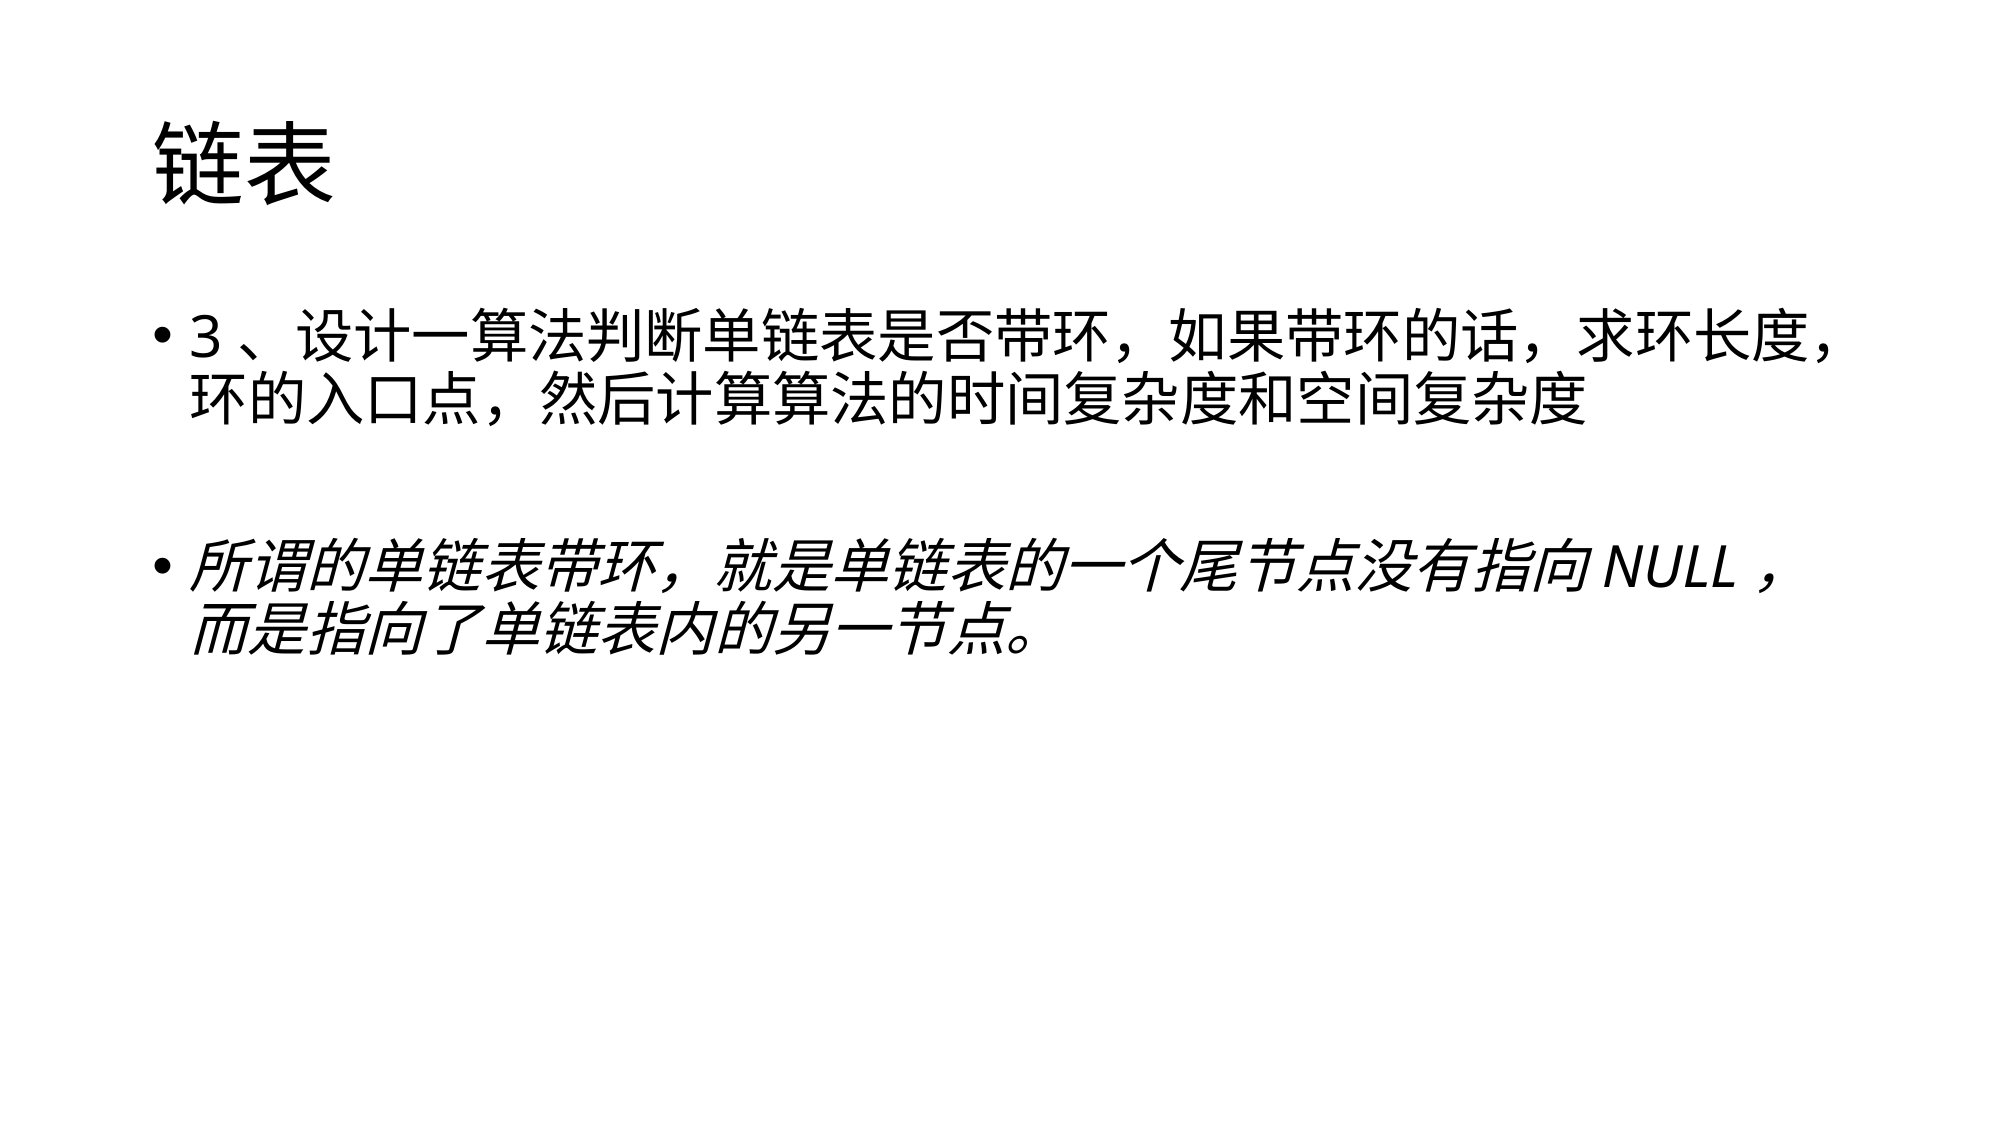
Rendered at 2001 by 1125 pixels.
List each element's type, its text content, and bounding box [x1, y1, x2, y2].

title 链表 [137, 59, 1863, 278]
list 3、设计一算法判断单链表是否带环，如果带环的话，求环长度，环的入口点，然后计算算法的时间复杂度和空间复杂度 所谓的单链表带环，就是单链表的一个尾节点没有指向NULL，而是指向了单链表内的另一节点。 [137, 299, 1863, 1014]
